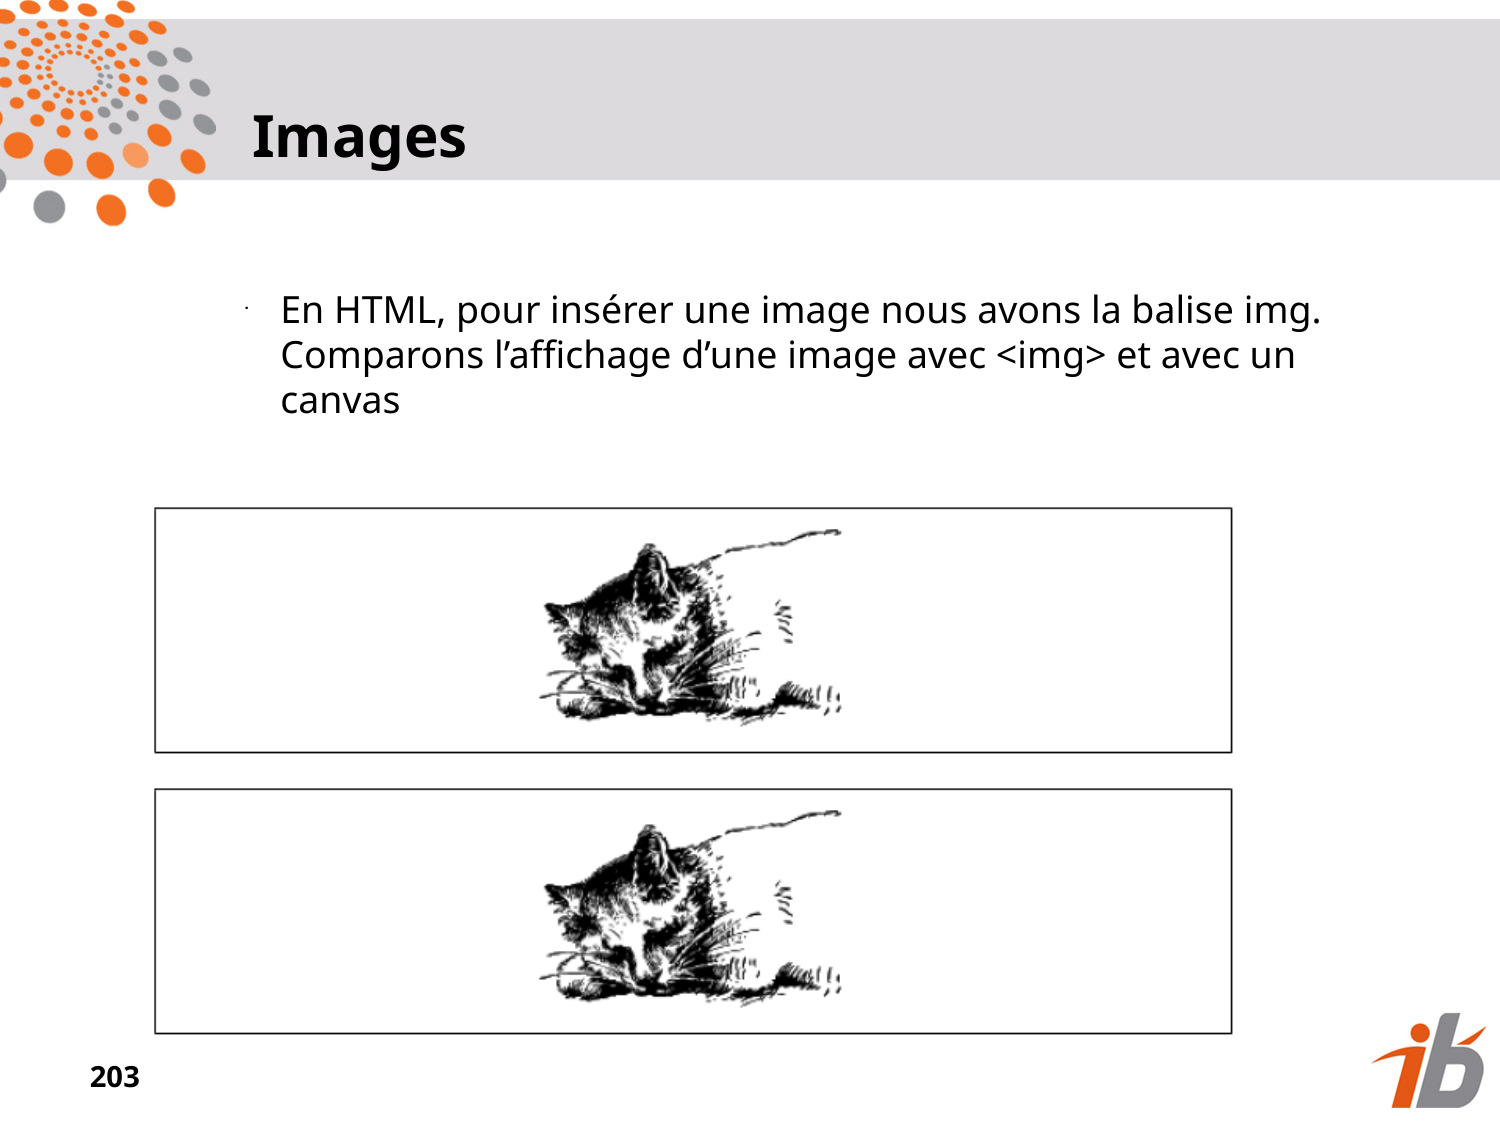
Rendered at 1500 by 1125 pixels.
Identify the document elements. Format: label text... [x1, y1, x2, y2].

text_box En HTML, pour insérer une image nous avons la balise img. Comparons l’affichage d’une image avec <img> et avec un canvas [230, 233, 1412, 976]
picture [0, 0, 1500, 1125]
text_box Images [237, 18, 1408, 177]
text_box <numéro> [64, 1035, 165, 1121]
